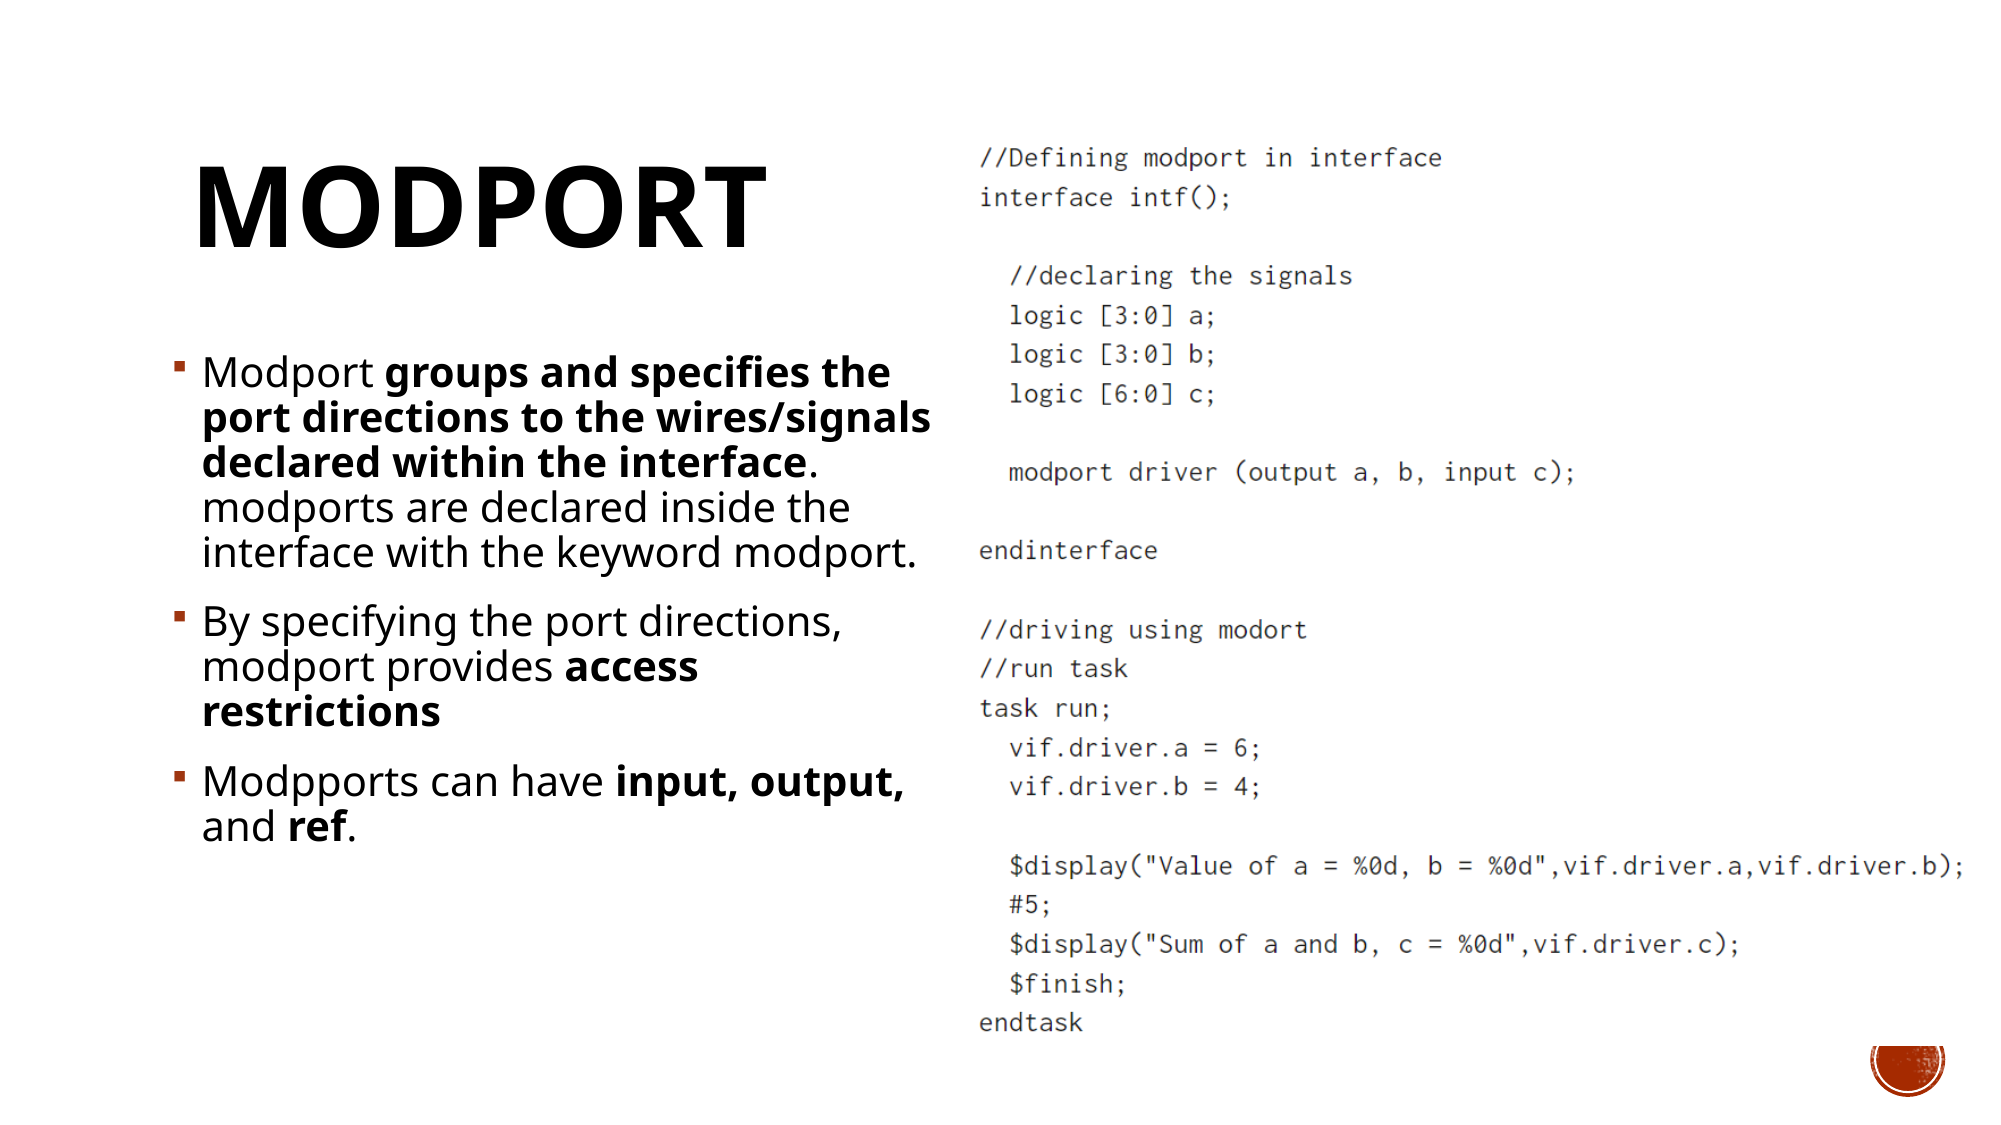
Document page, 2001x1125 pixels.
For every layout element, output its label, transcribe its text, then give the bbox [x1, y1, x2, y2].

picture [951, 137, 1973, 1046]
title Modport [175, 79, 1826, 343]
list Modport groups and specifies the port directions to the wires/signals declared within the interface. modports are declared inside the interface with the keyword modport. By specifying the port directions, modport provides access restrictions Modpports can have input, output, and ref. [156, 343, 950, 1008]
